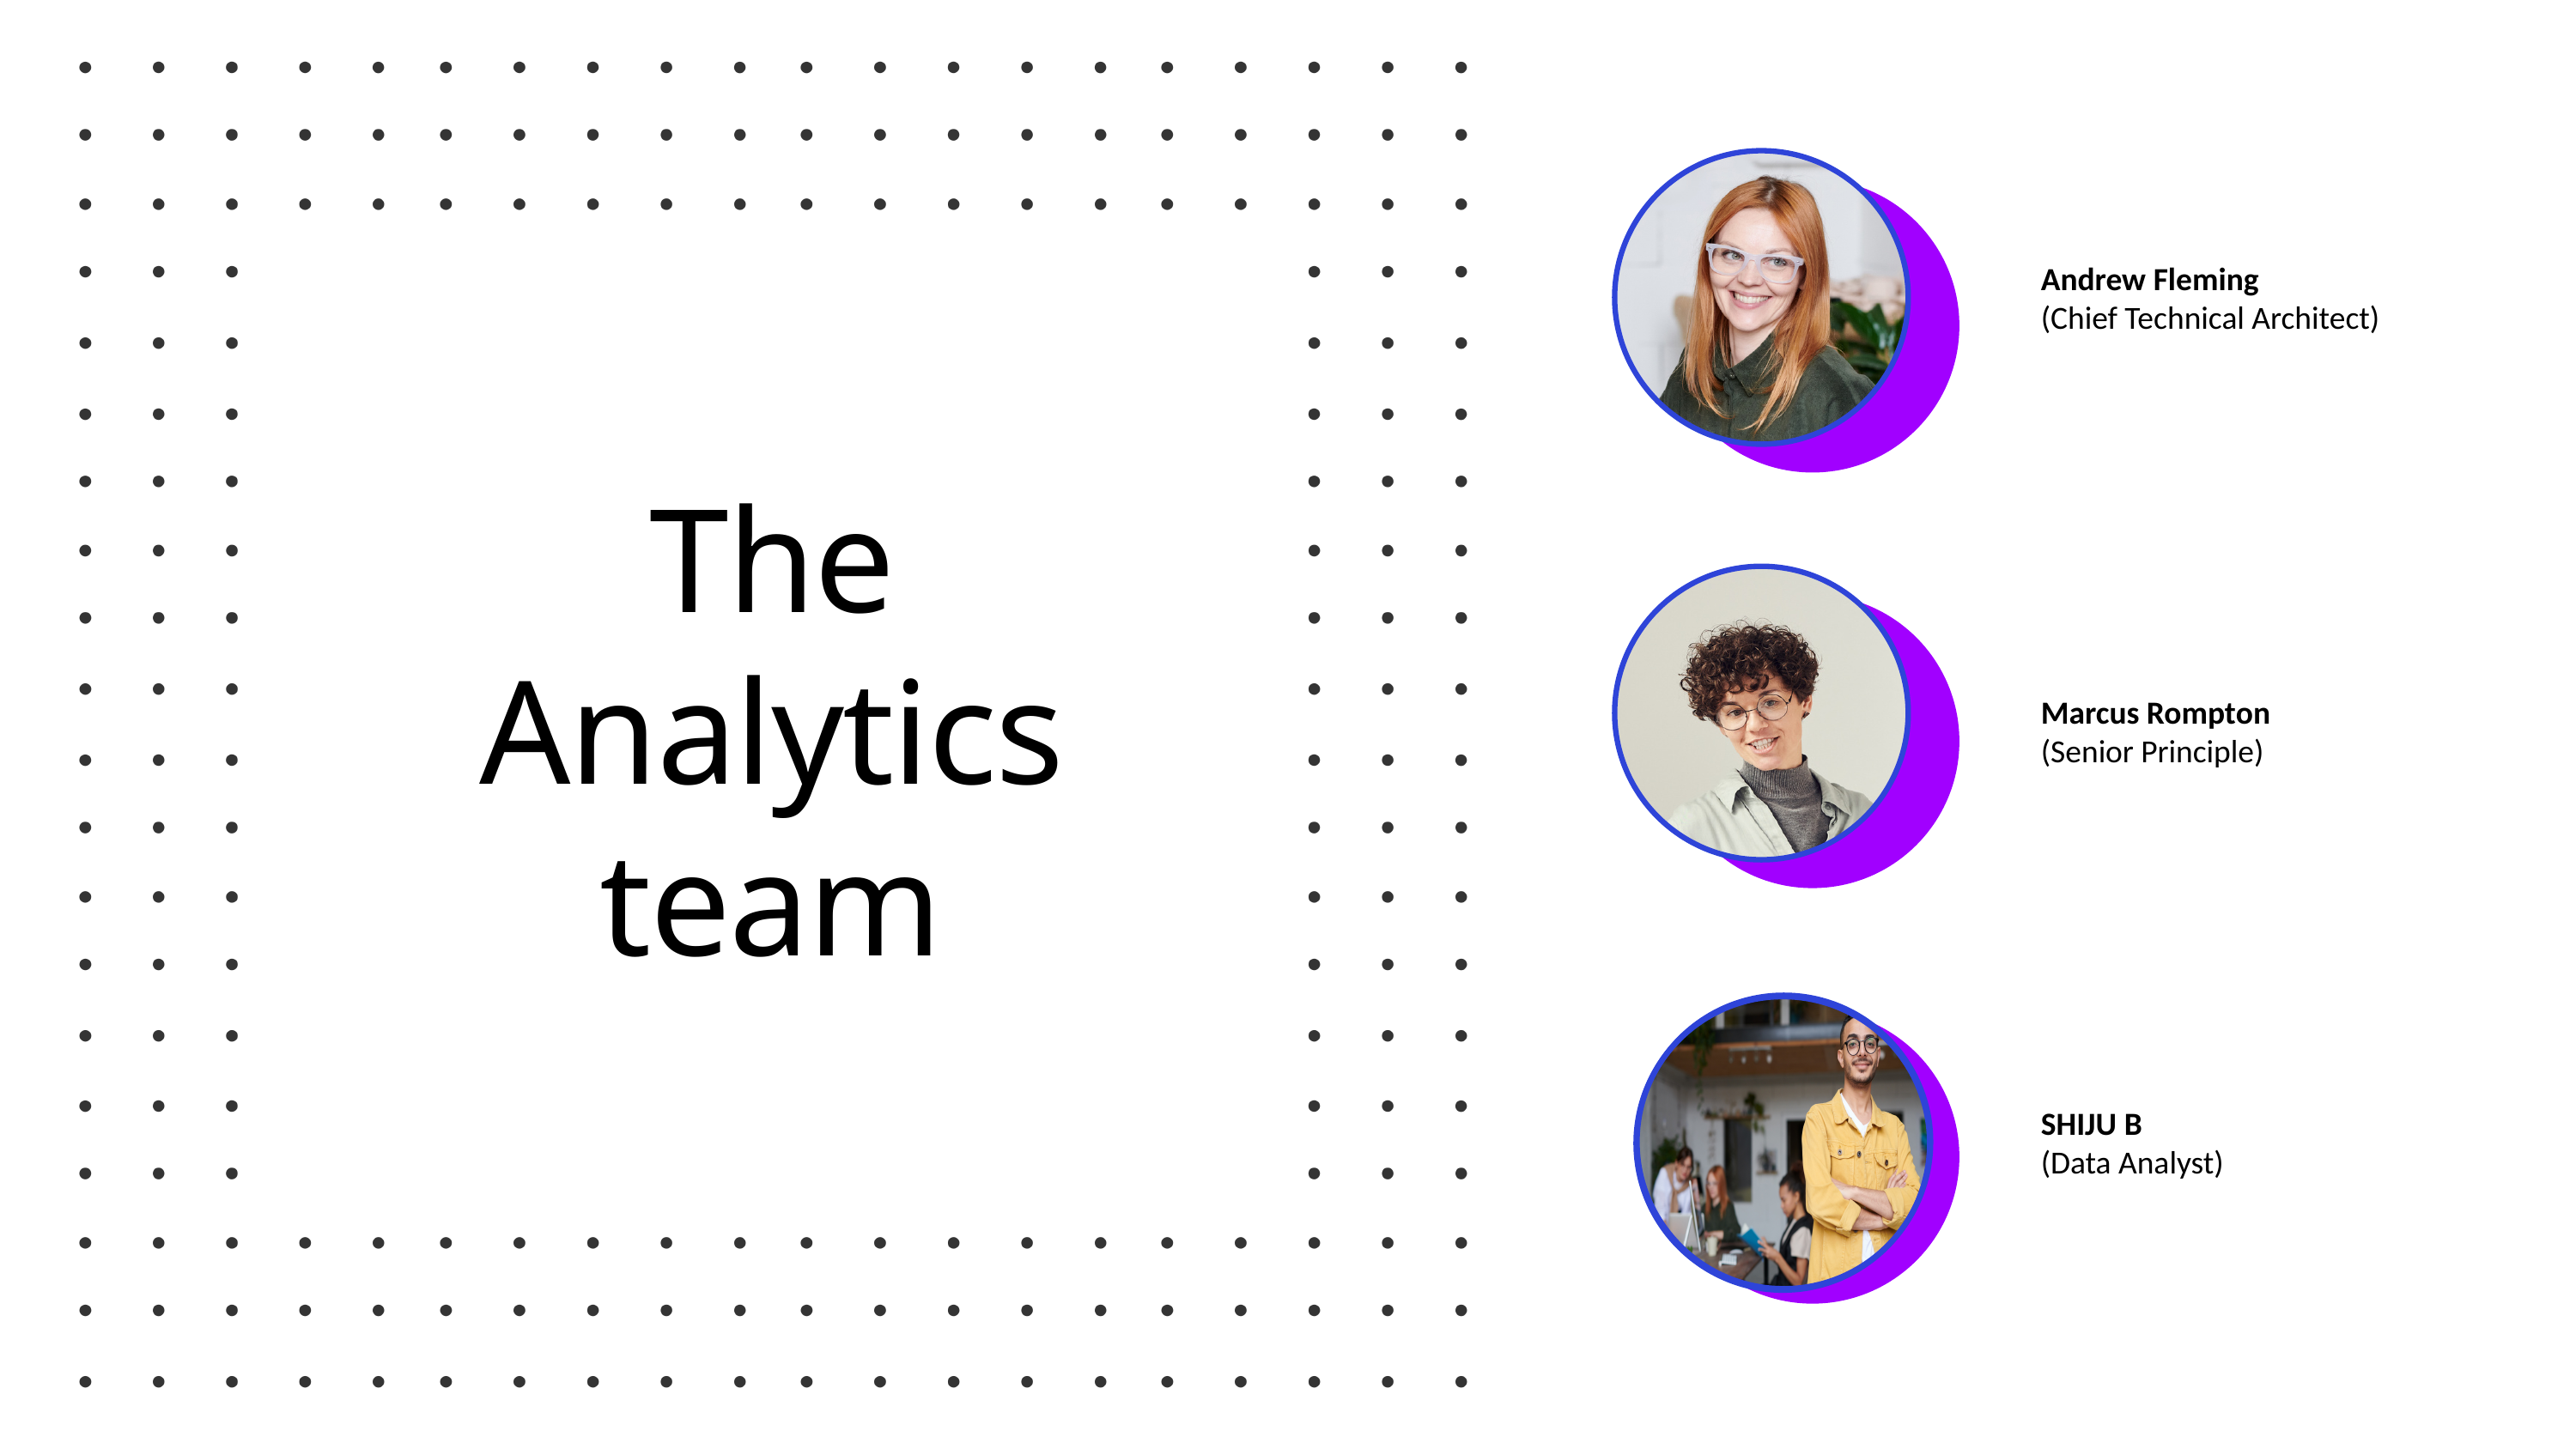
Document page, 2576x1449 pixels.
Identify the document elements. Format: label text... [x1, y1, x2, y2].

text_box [1665, 179, 1960, 473]
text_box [1607, 563, 1916, 863]
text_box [1631, 989, 1938, 1295]
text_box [1665, 594, 1960, 888]
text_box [1665, 1009, 1960, 1304]
text_box Andrew Fleming (Chief Technical Architect) [2027, 252, 2415, 343]
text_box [70, 57, 1472, 1392]
text_box SHIJU B (Data Analyst) [2027, 1096, 2415, 1187]
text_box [1607, 144, 1916, 451]
text_box Marcus Rompton (Senior Principle) [2027, 685, 2415, 776]
